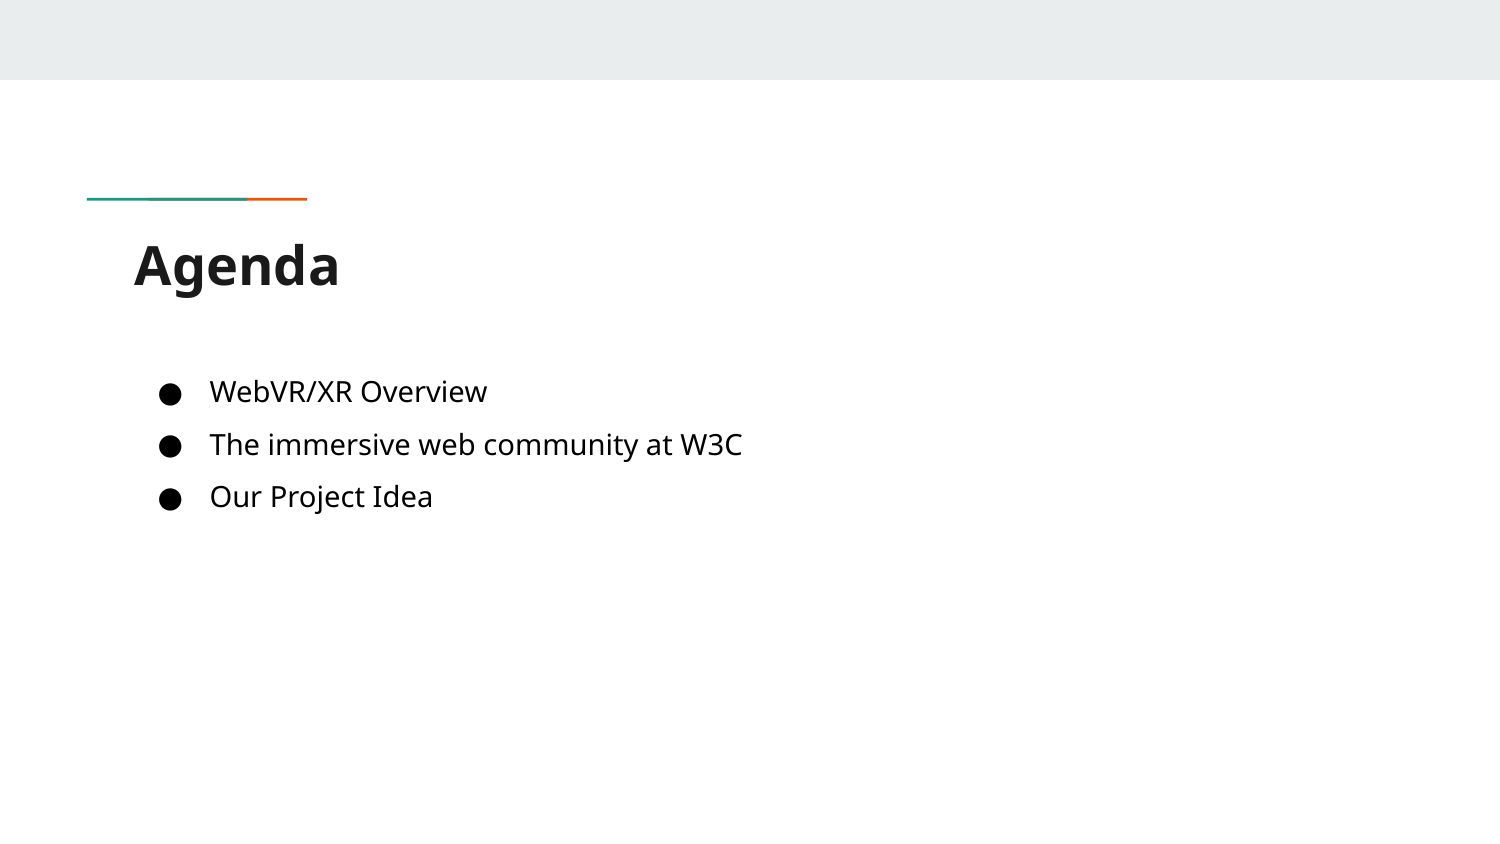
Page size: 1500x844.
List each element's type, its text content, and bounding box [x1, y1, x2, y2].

title Agenda [119, 216, 1381, 305]
list WebVR/XR Overview The immersive web community at W3C Our Project Idea [119, 341, 1381, 712]
